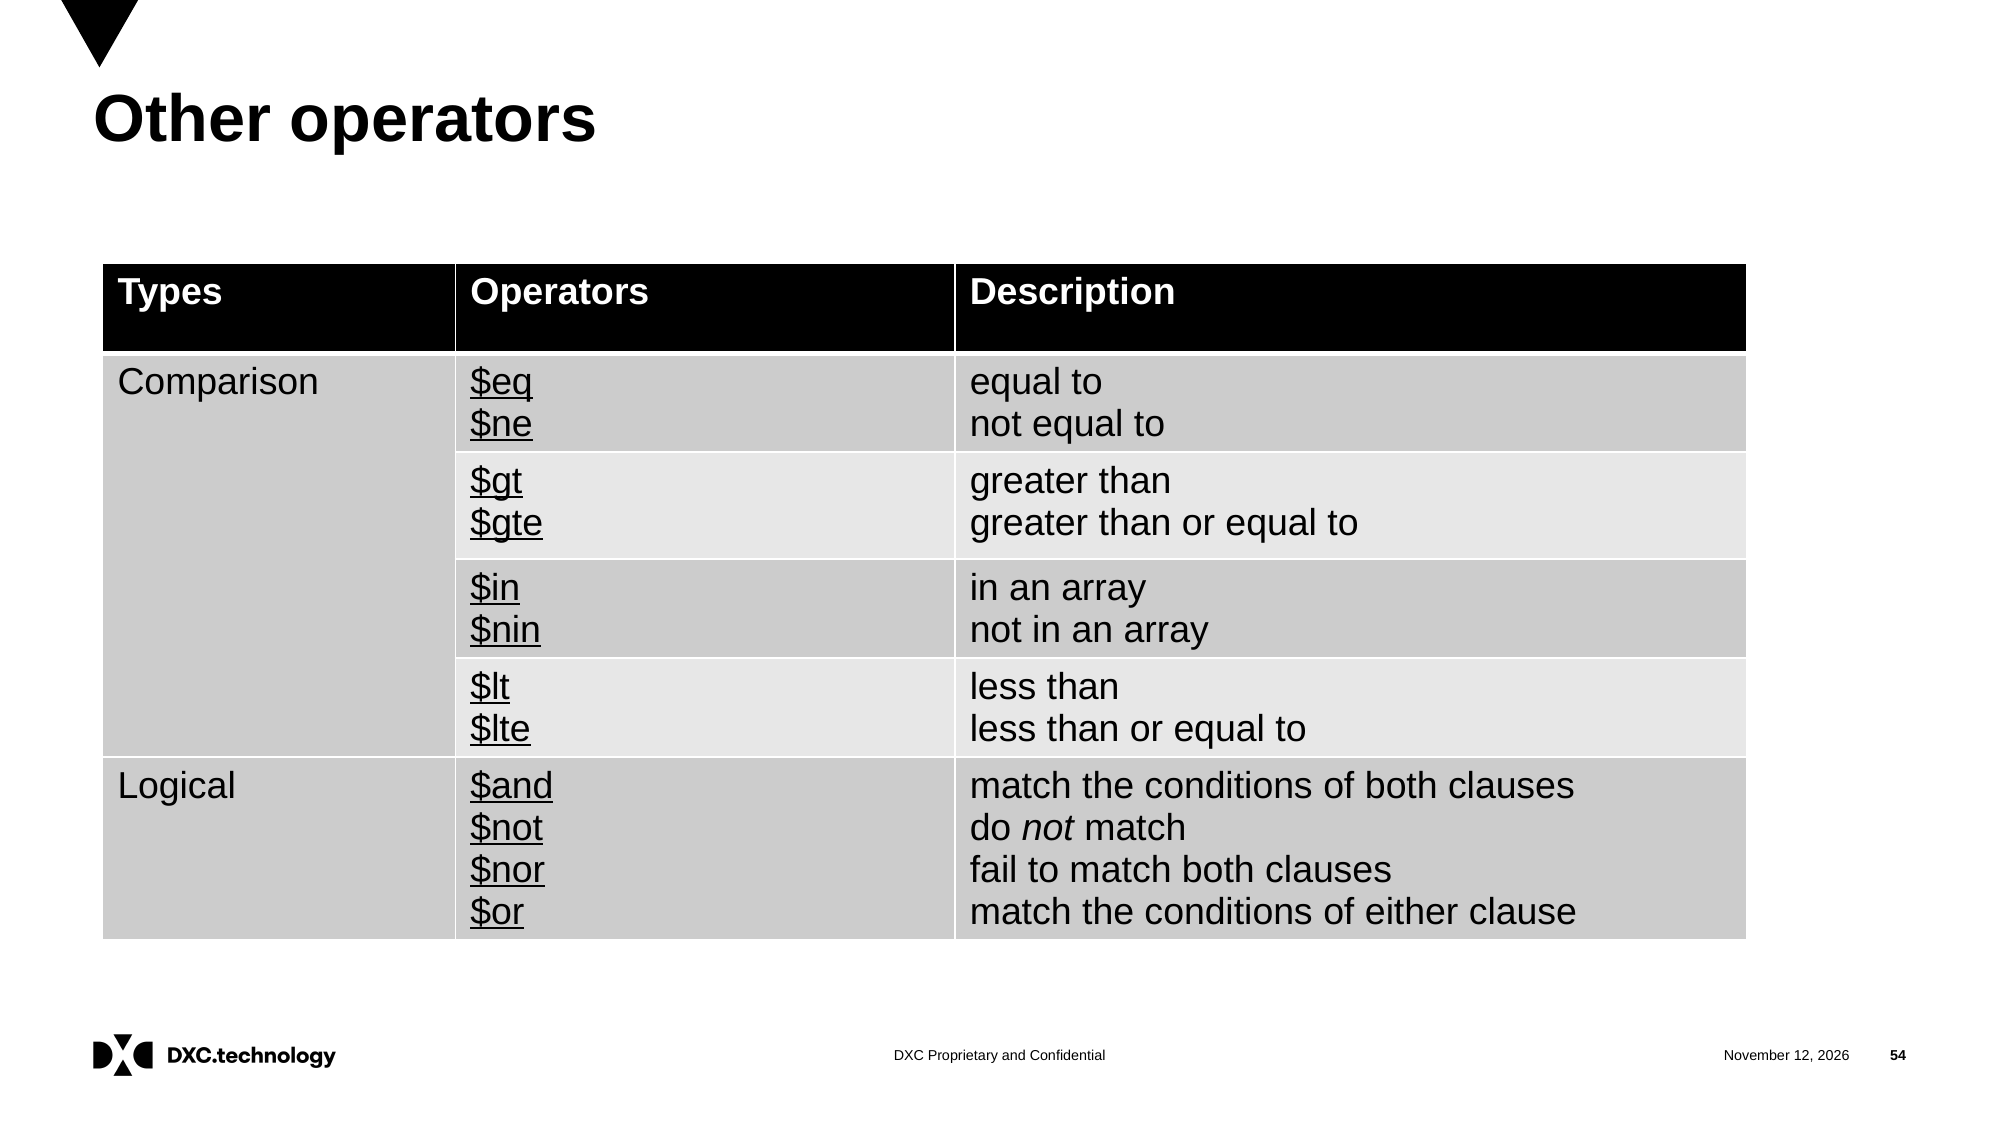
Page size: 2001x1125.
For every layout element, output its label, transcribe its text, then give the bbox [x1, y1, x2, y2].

table_cell equal to not equal to [956, 356, 1746, 451]
table_cell $and $not $nor $or [456, 758, 954, 939]
table_header Types [103, 264, 455, 351]
table_cell $eq $ne [456, 356, 954, 451]
table_cell $lt $lte [456, 659, 954, 756]
table_cell greater than greater than or equal to [956, 453, 1746, 558]
table_cell Logical [103, 758, 455, 939]
table_header Operators [456, 264, 954, 351]
table_cell $in $nin [456, 560, 954, 657]
table_cell less than less than or equal to [956, 659, 1746, 756]
table_cell in an array not in an array [956, 560, 1746, 657]
table_cell Comparison [103, 356, 455, 756]
table_header Description [956, 264, 1746, 351]
table_cell match the conditions of both clauses do not match fail to match both clauses match the conditions of either clause [956, 758, 1746, 939]
table_cell $gt $gte [456, 453, 954, 558]
title Other operators [93, 87, 1907, 282]
